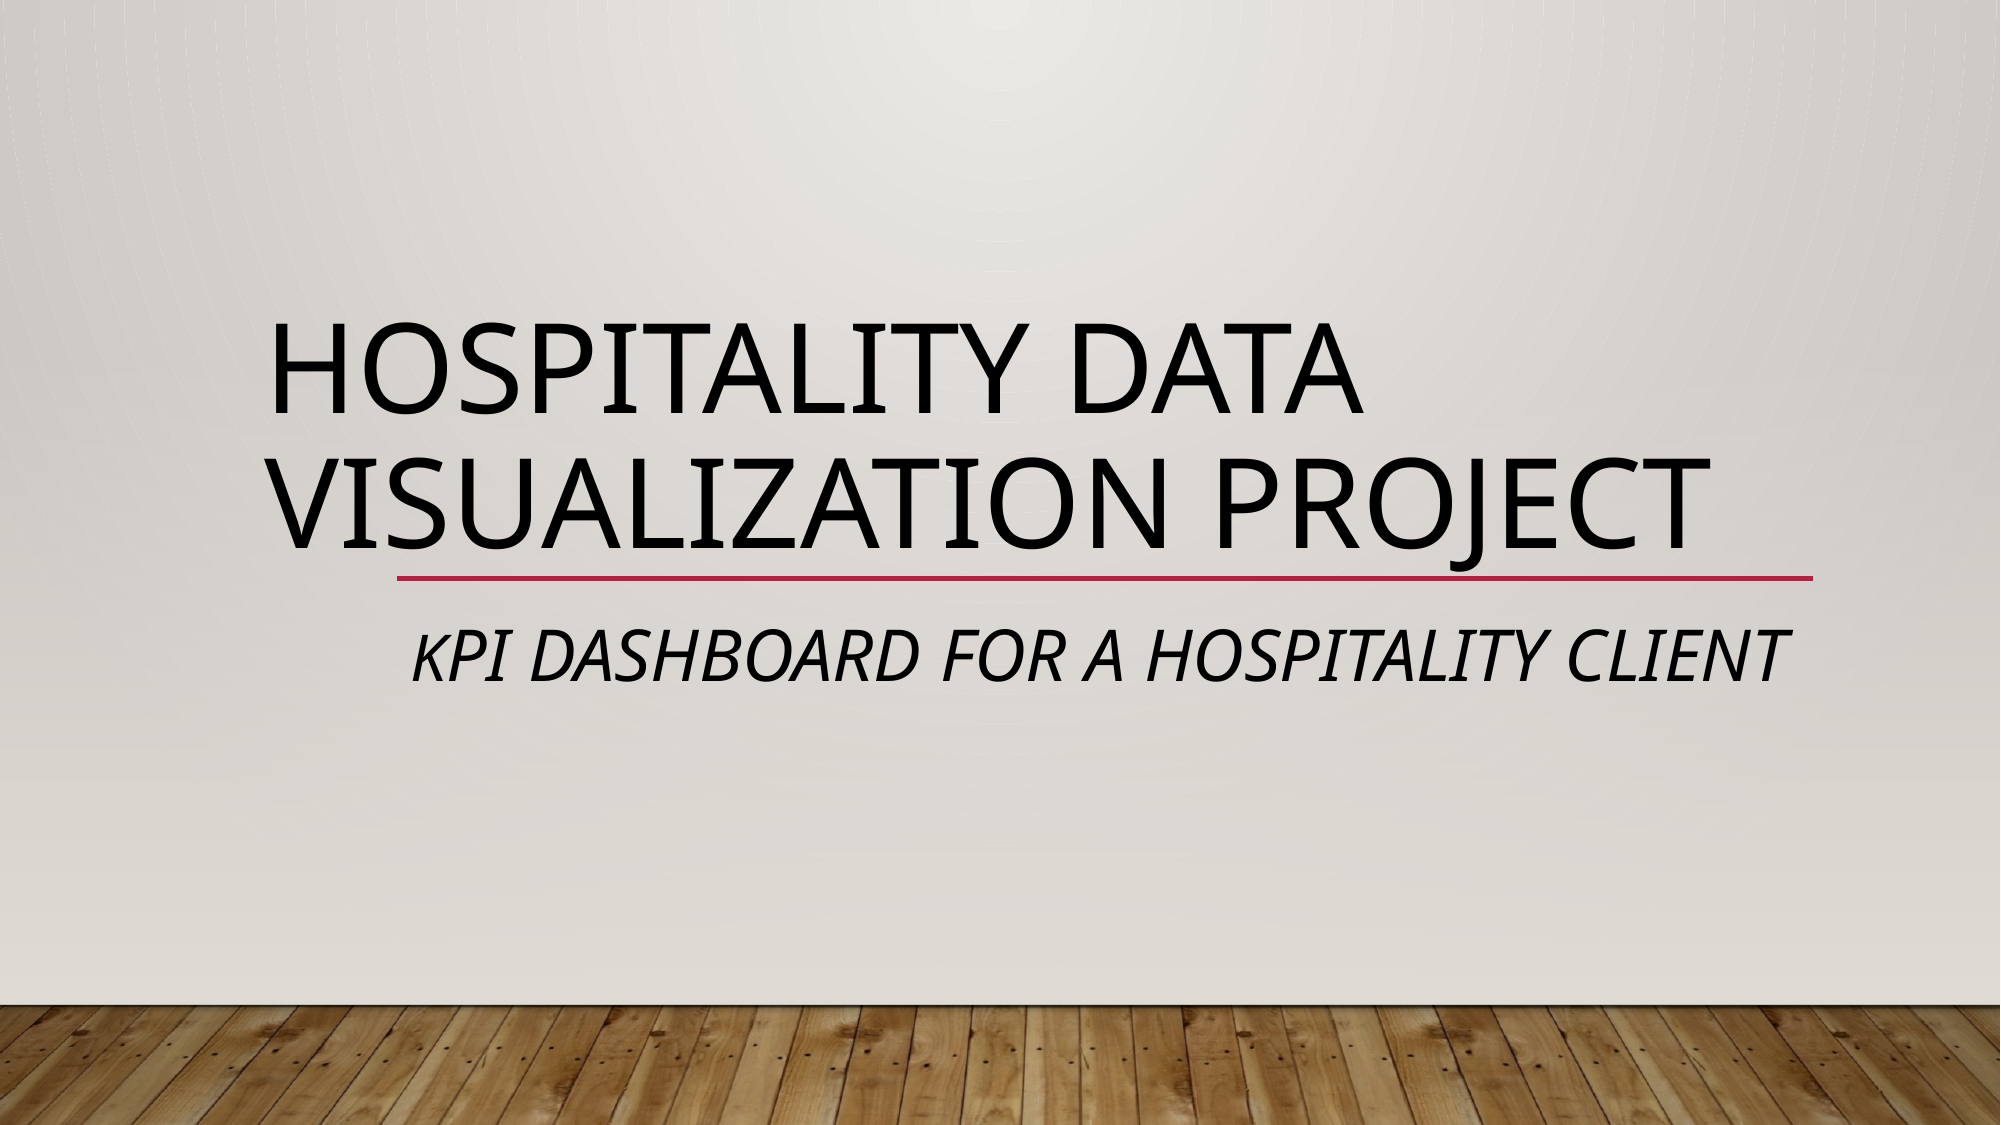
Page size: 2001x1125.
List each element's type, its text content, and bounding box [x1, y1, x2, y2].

subtitle Kpi Dashboard for a hospitality client [395, 577, 1812, 738]
picture [0, 1005, 2000, 1125]
title Hospitality Data Visualization Project [249, 184, 1761, 576]
